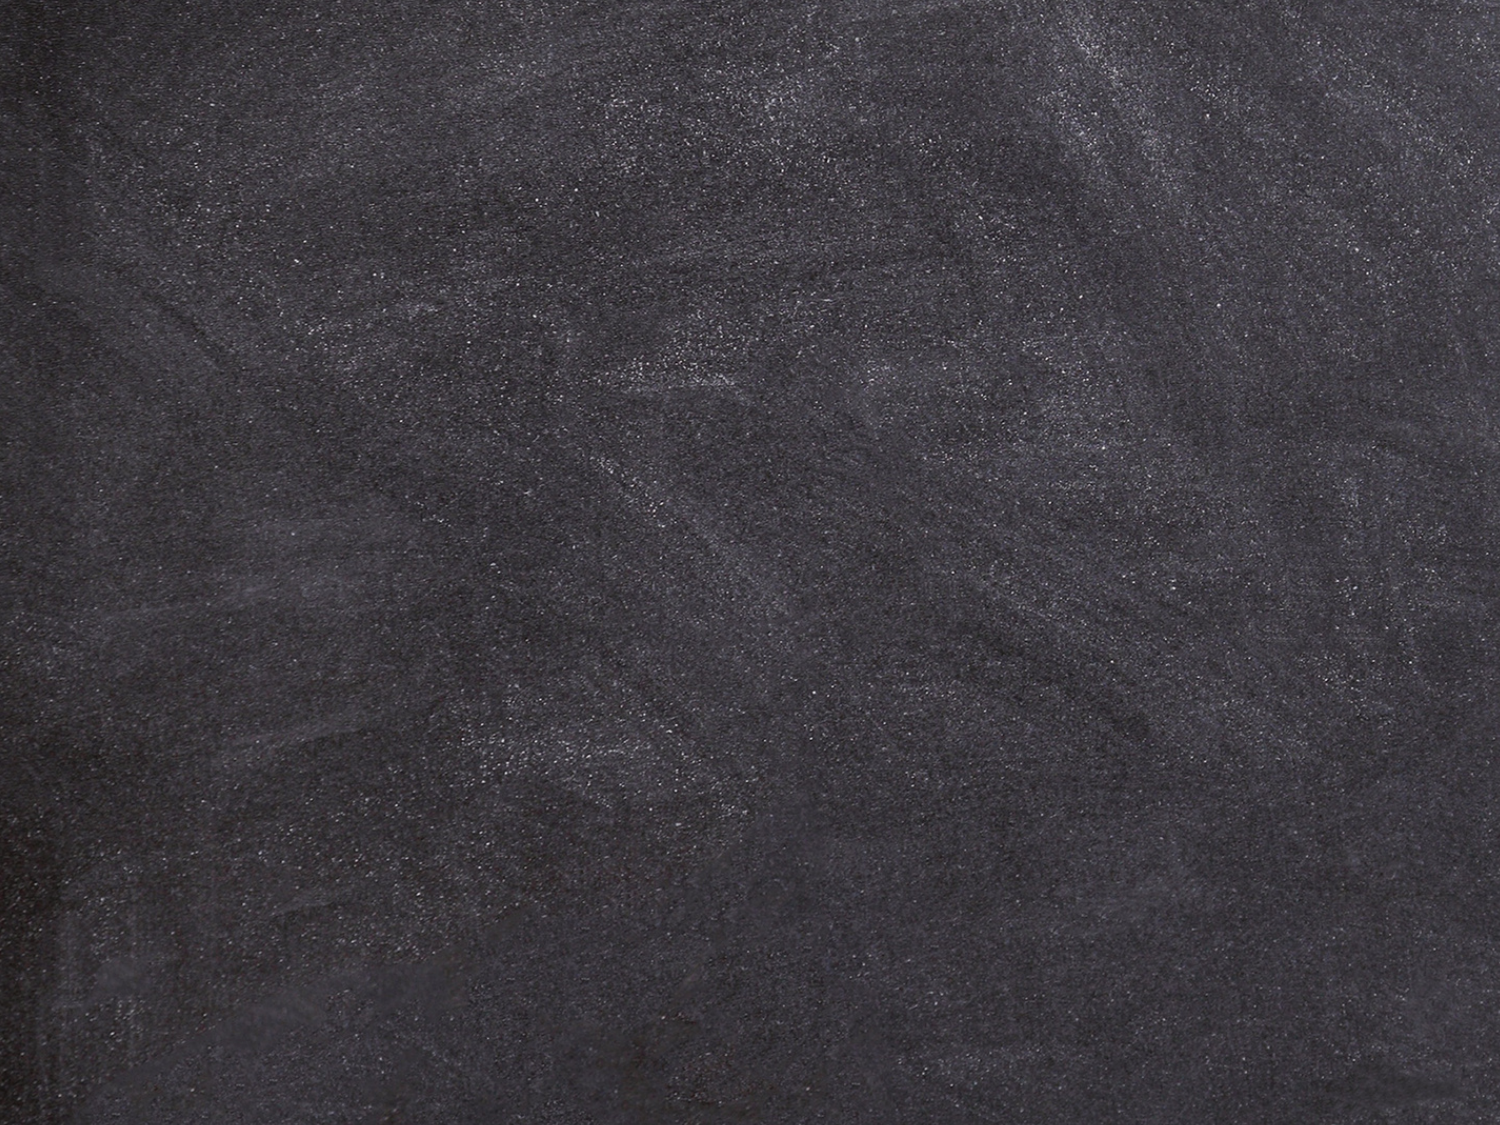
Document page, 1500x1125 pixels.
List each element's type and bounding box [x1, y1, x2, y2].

text_box [0, 0, 1500, 1125]
